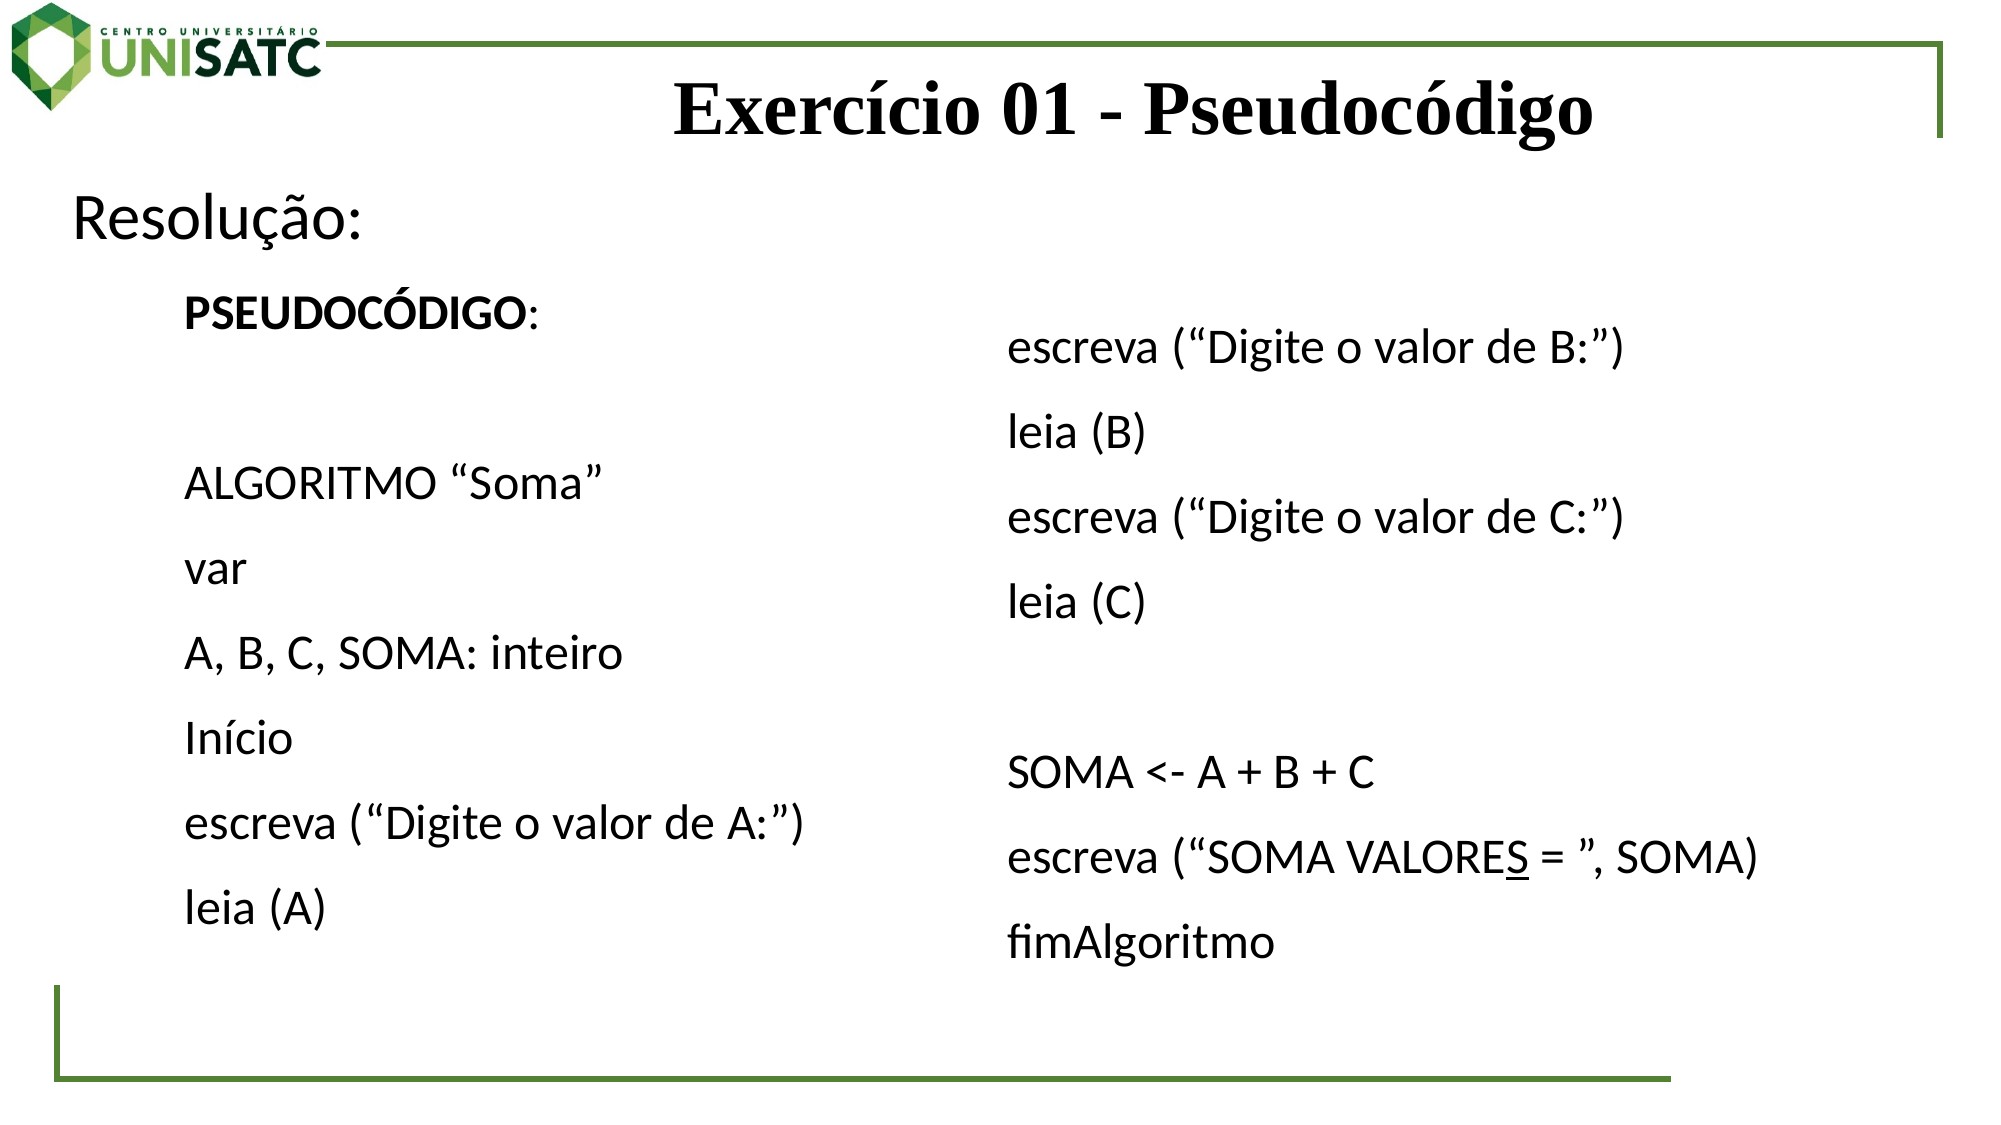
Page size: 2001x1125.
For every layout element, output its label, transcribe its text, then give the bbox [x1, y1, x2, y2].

title Exercício 01 - Pseudocódigo [373, 59, 1897, 159]
text_box escreva (“Digite o valor de B:”) leia (B) escreva (“Digite o valor de C:”) leia (C) SOMA <- A + B + C escreva (“SOMA VALORES = ”, SOMA) fimAlgoritmo [879, 220, 1824, 1007]
picture [0, 0, 326, 114]
list Resolução: PSEUDOCÓDIGO: ALGORITMO “Soma” var A, B, C, SOMA: inteiro Início escreva (“Digite o valor de A:”) leia (A) [57, 174, 880, 961]
